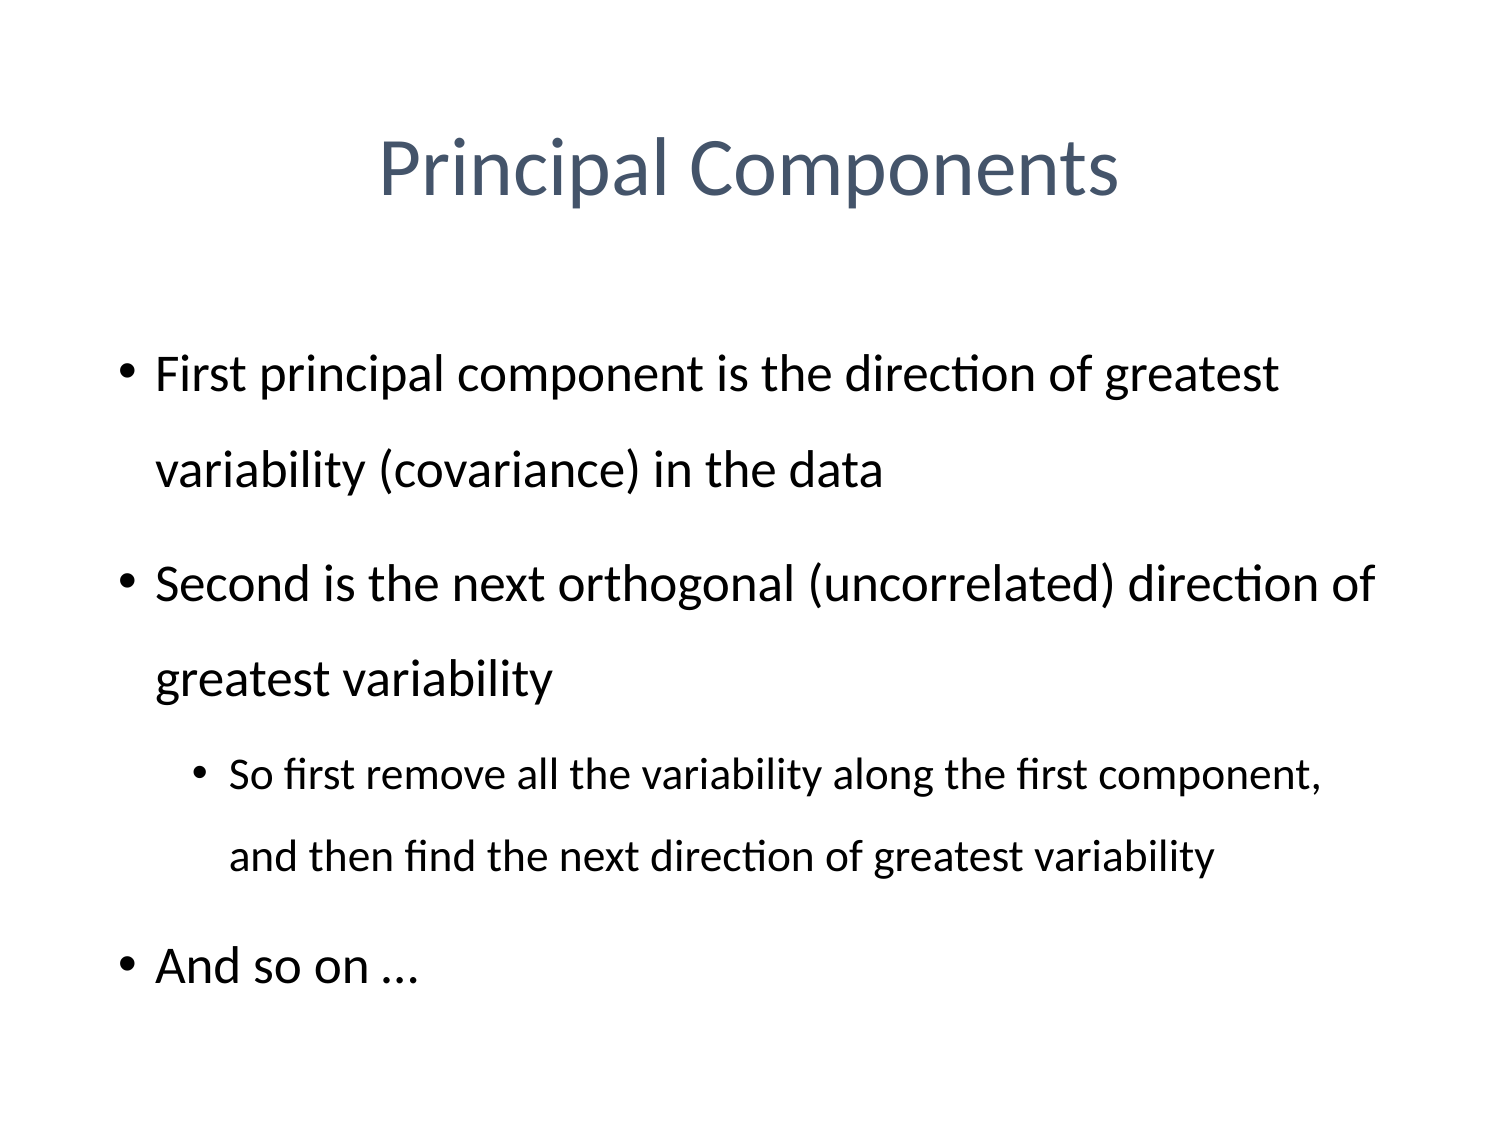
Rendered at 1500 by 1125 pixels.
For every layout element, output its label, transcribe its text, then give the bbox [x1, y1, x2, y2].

title Principal Components [103, 59, 1397, 278]
list First principal component is the direction of greatest variability (covariance) in the data Second is the next orthogonal (uncorrelated) direction of greatest variability So first remove all the variability along the first component, and then find the next direction of greatest variability And so on … [103, 299, 1397, 1014]
